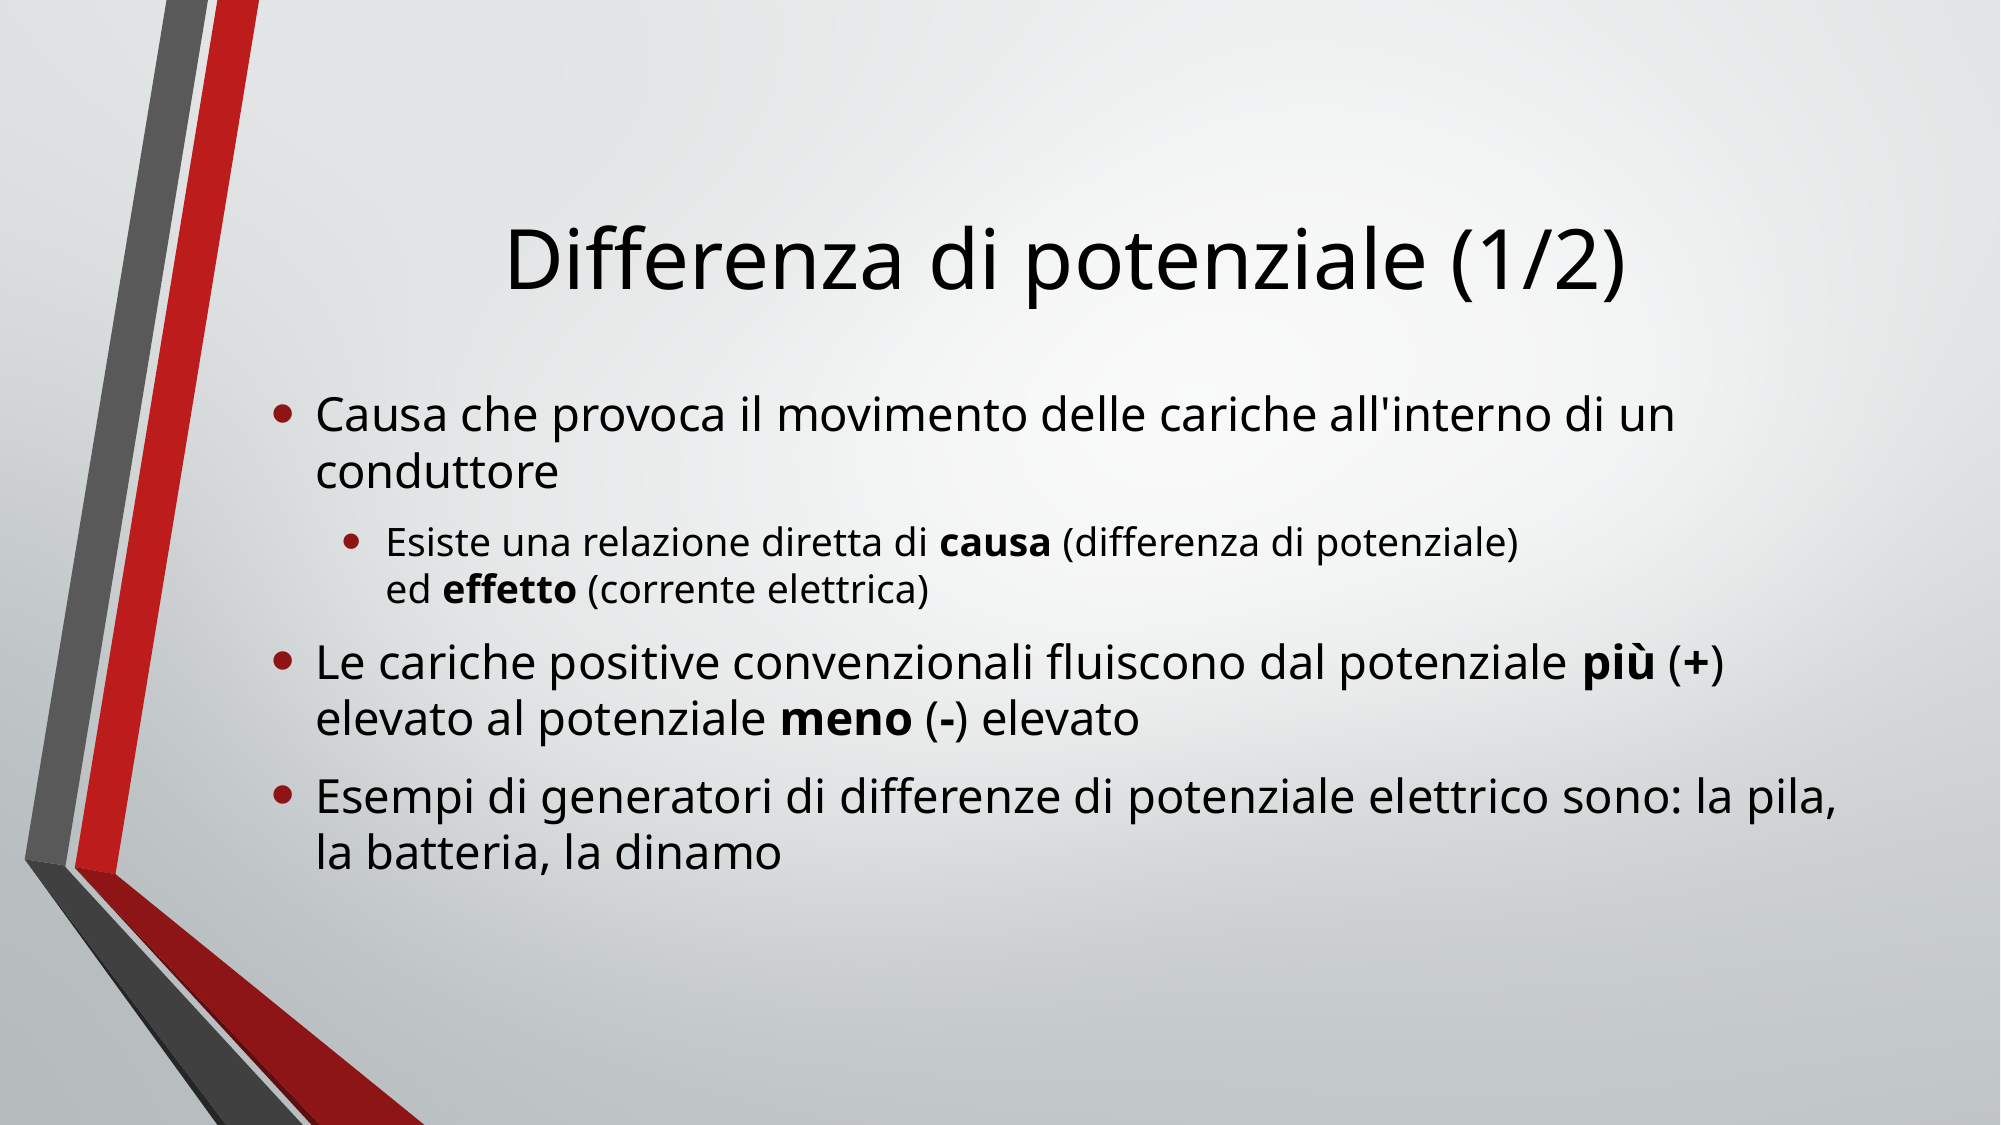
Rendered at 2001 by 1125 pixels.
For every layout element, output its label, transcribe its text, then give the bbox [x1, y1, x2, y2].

list Causa che provoca il movimento delle cariche all'interno di un conduttore Esiste una relazione diretta di causa (differenza di potenziale) ed effetto (corrente elettrica) Le cariche positive convenzionali fluiscono dal potenziale più (+) elevato al potenziale meno (-) elevato Esempi di generatori di differenze di potenziale elettrico sono: la pila, la batteria, la dinamo [255, 375, 1900, 889]
title Differenza di potenziale (1/2) [243, 112, 1887, 400]
